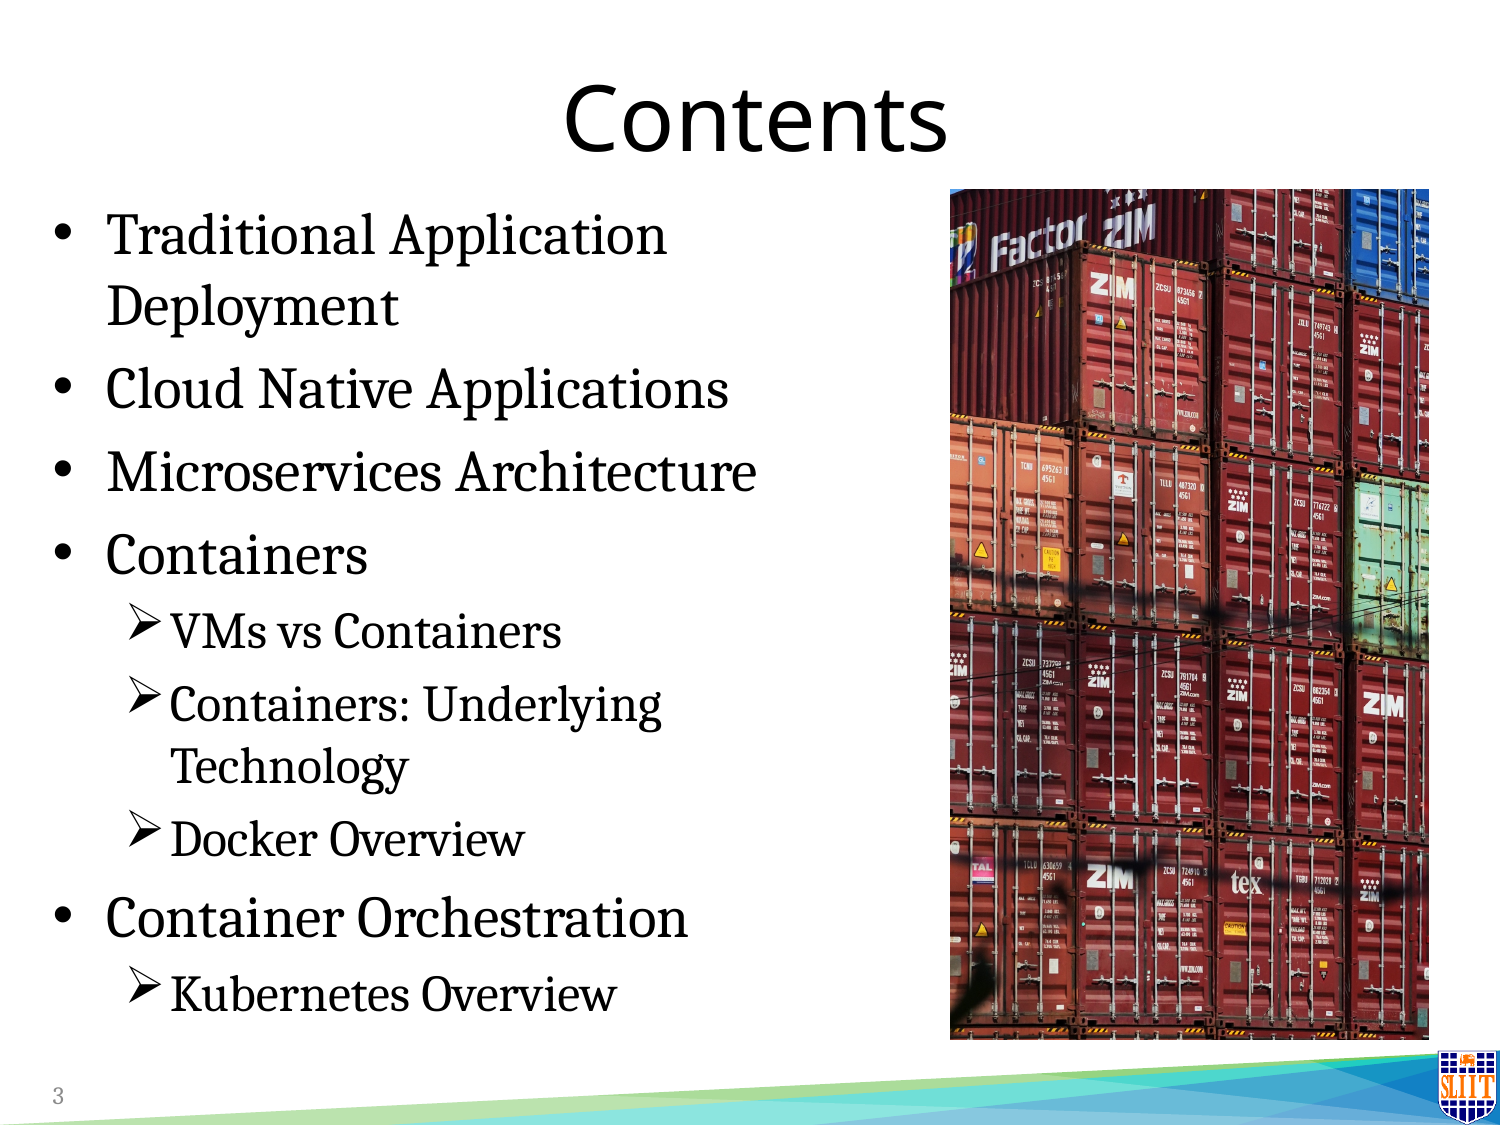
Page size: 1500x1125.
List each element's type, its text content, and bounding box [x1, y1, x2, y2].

picture [1437, 1050, 1497, 1125]
slide_number 3 [37, 1065, 388, 1125]
picture [949, 189, 1429, 1040]
list Traditional Application Deployment Cloud Native Applications Microservices Architecture Containers VMs vs Containers Containers: Underlying Technology Docker Overview Container Orchestration Kubernetes Overview [37, 187, 925, 1038]
title Contents [37, 50, 1475, 180]
